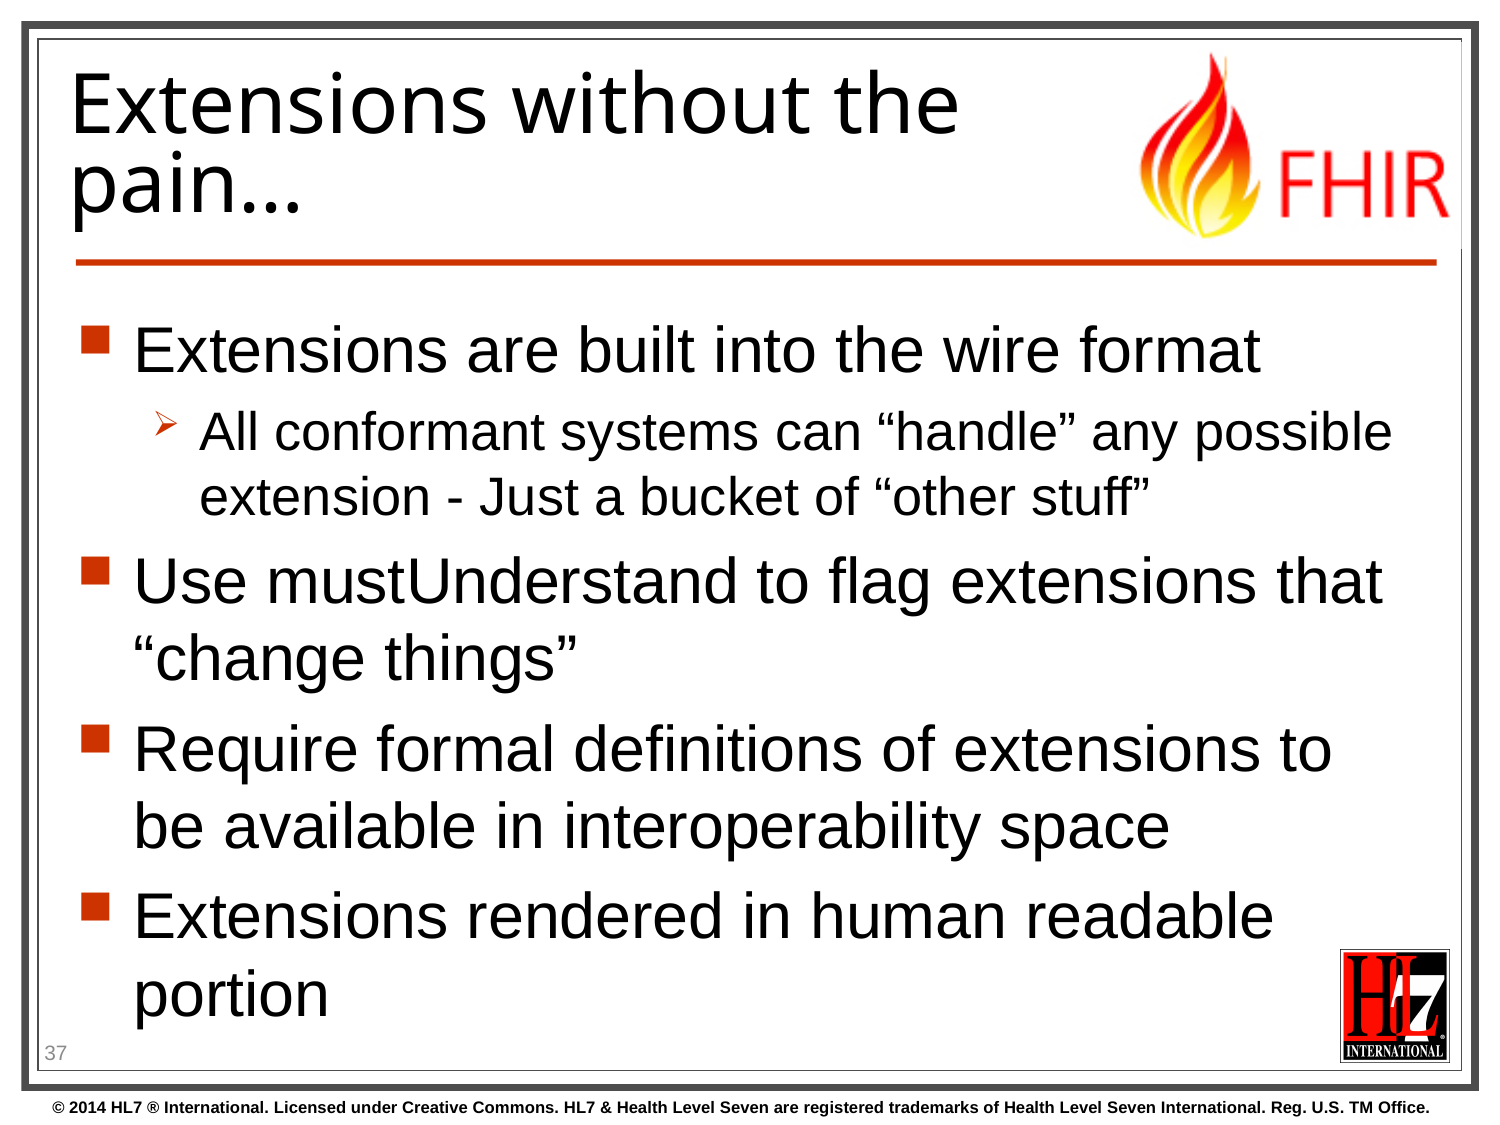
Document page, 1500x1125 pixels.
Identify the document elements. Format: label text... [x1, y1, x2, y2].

picture [1128, 42, 1462, 249]
title Extensions without the pain… [53, 54, 1128, 244]
slide_number 37 [29, 1034, 148, 1071]
list Extensions are built into the wire format All conformant systems can “handle” any possible extension - Just a bucket of “other stuff” Use mustUnderstand to flag extensions that “change things” Require formal definitions of extensions to be available in interoperability space Extensions rendered in human readable portion [62, 299, 1438, 1035]
picture [1340, 949, 1450, 1063]
